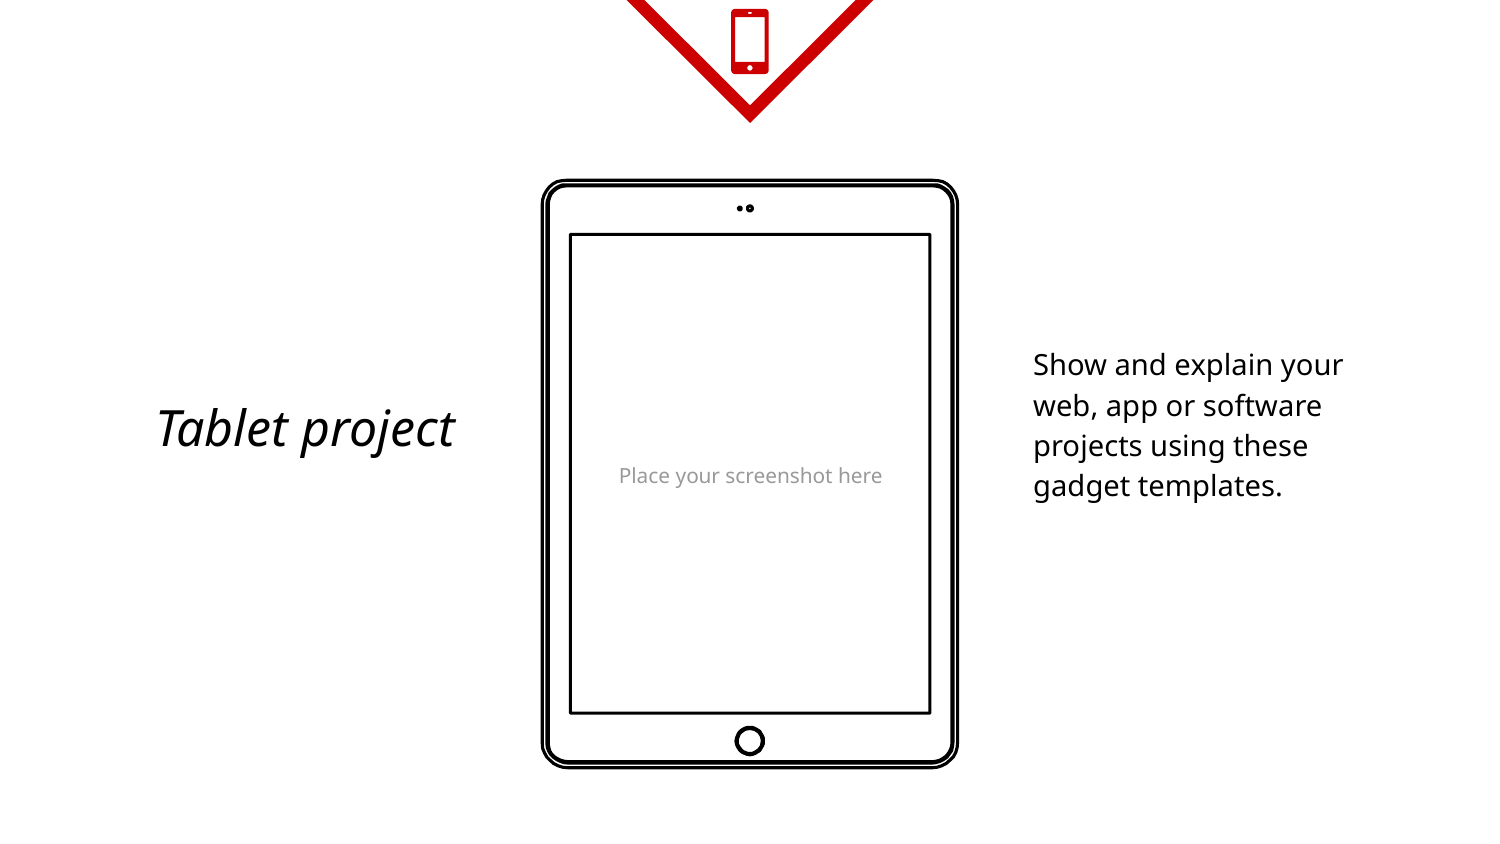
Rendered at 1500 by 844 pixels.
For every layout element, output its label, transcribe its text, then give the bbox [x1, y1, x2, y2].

list Tablet project [105, 336, 470, 507]
text_box [731, 8, 769, 75]
text_box [542, 180, 958, 768]
text_box Place your screenshot here [570, 234, 931, 716]
text_box Show and explain your web, app or software projects using these gadget templates. [1018, 292, 1397, 551]
